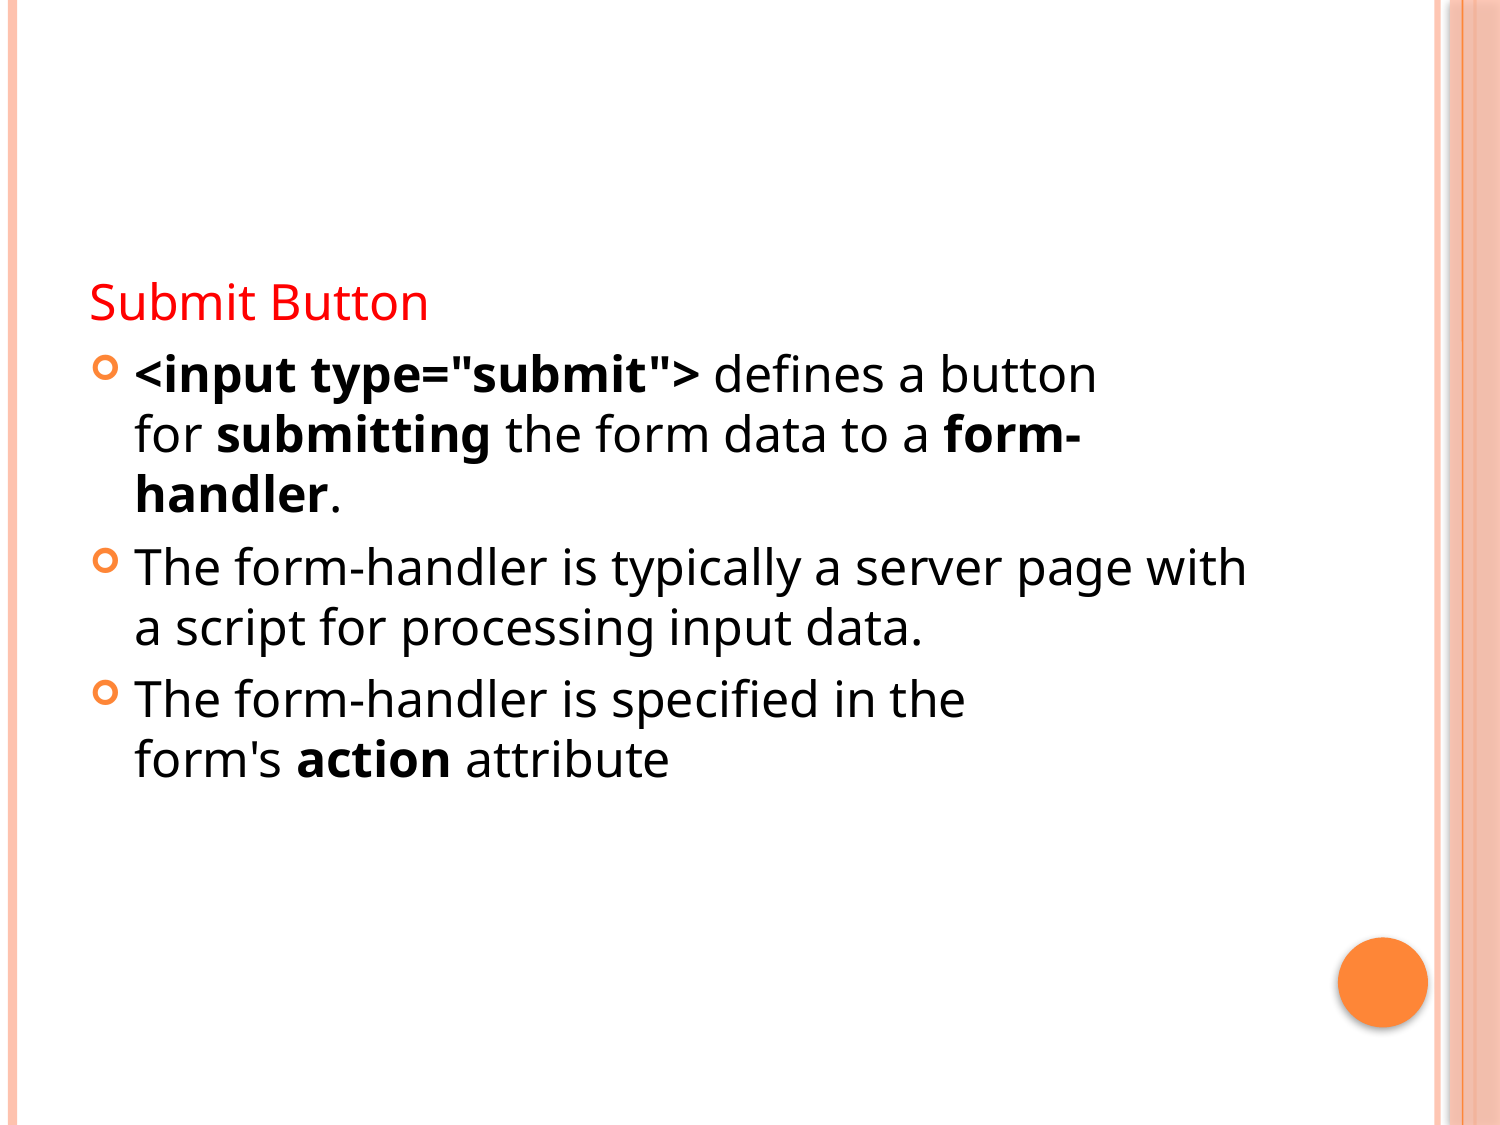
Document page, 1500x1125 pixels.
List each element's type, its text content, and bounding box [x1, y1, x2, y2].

list Submit Button <input type="submit"> defines a button for submitting the form data to a form-handler. The form-handler is typically a server page with a script for processing input data. The form-handler is specified in the form's action attribute [75, 262, 1300, 1062]
